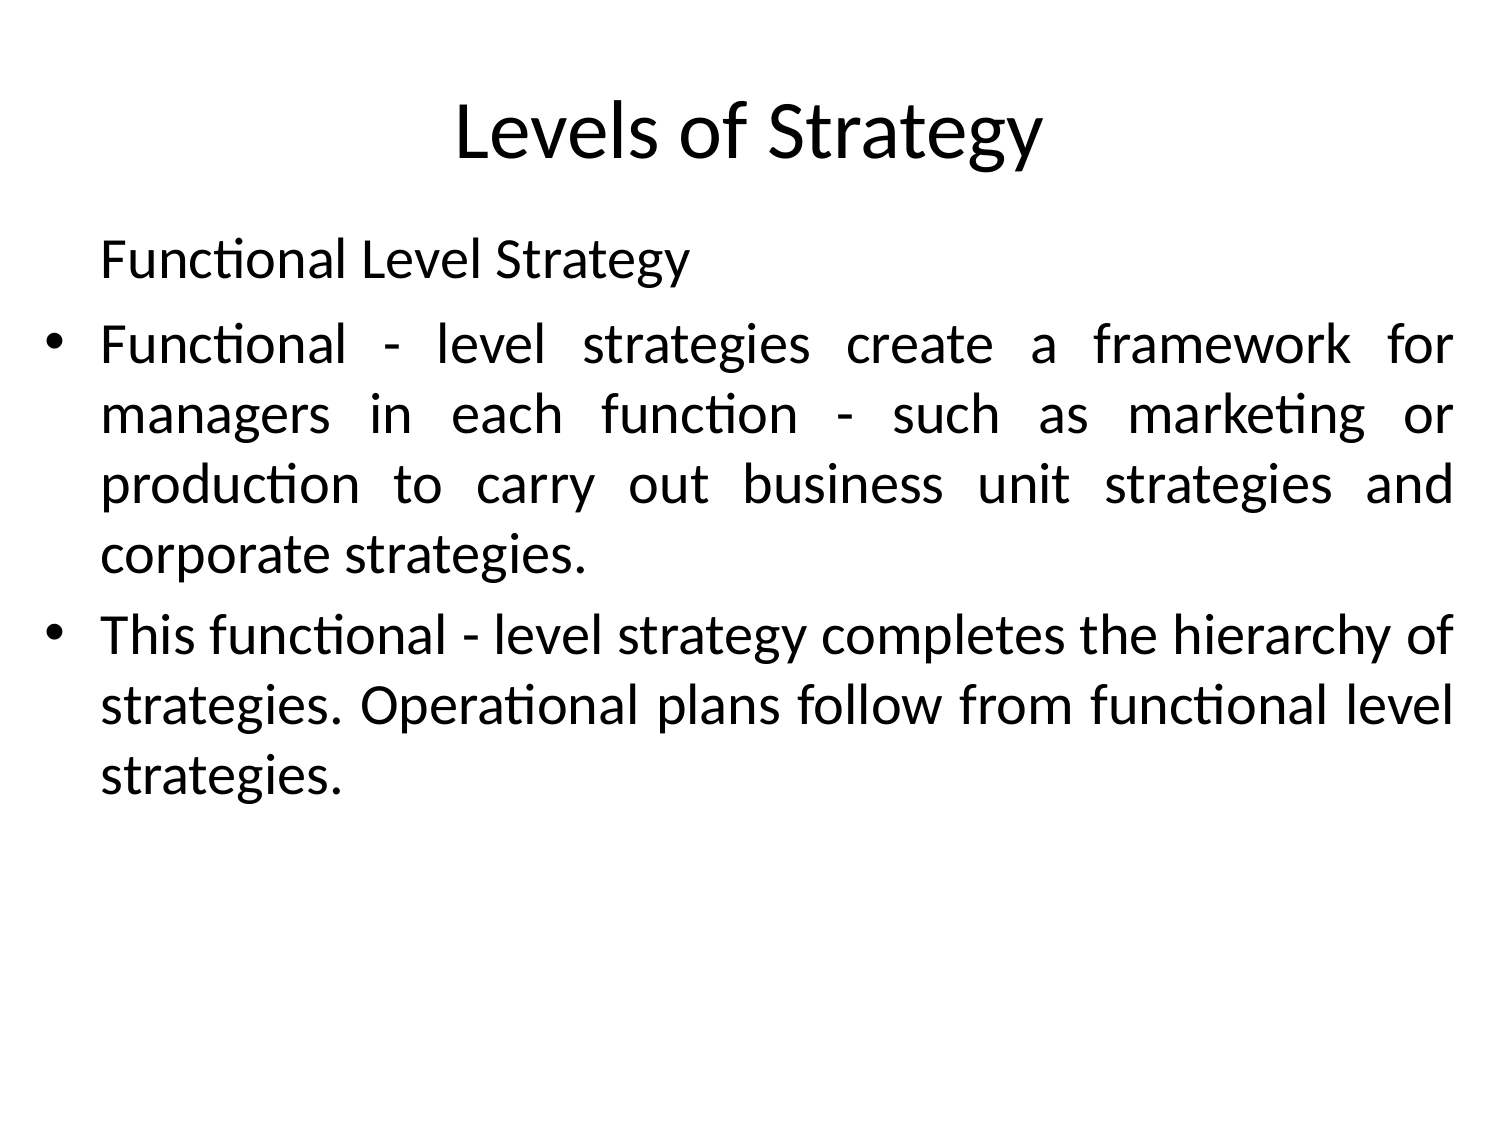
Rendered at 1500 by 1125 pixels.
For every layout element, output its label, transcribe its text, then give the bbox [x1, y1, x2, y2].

list Functional Level Strategy Functional - level strategies create a framework for managers in each function - such as marketing or production to carry out business unit strategies and corporate strategies. This functional - level strategy completes the hierarchy of strategies. Operational plans follow from functional level strategies. [29, 196, 1471, 1094]
title Levels of Strategy [29, 30, 1471, 196]
